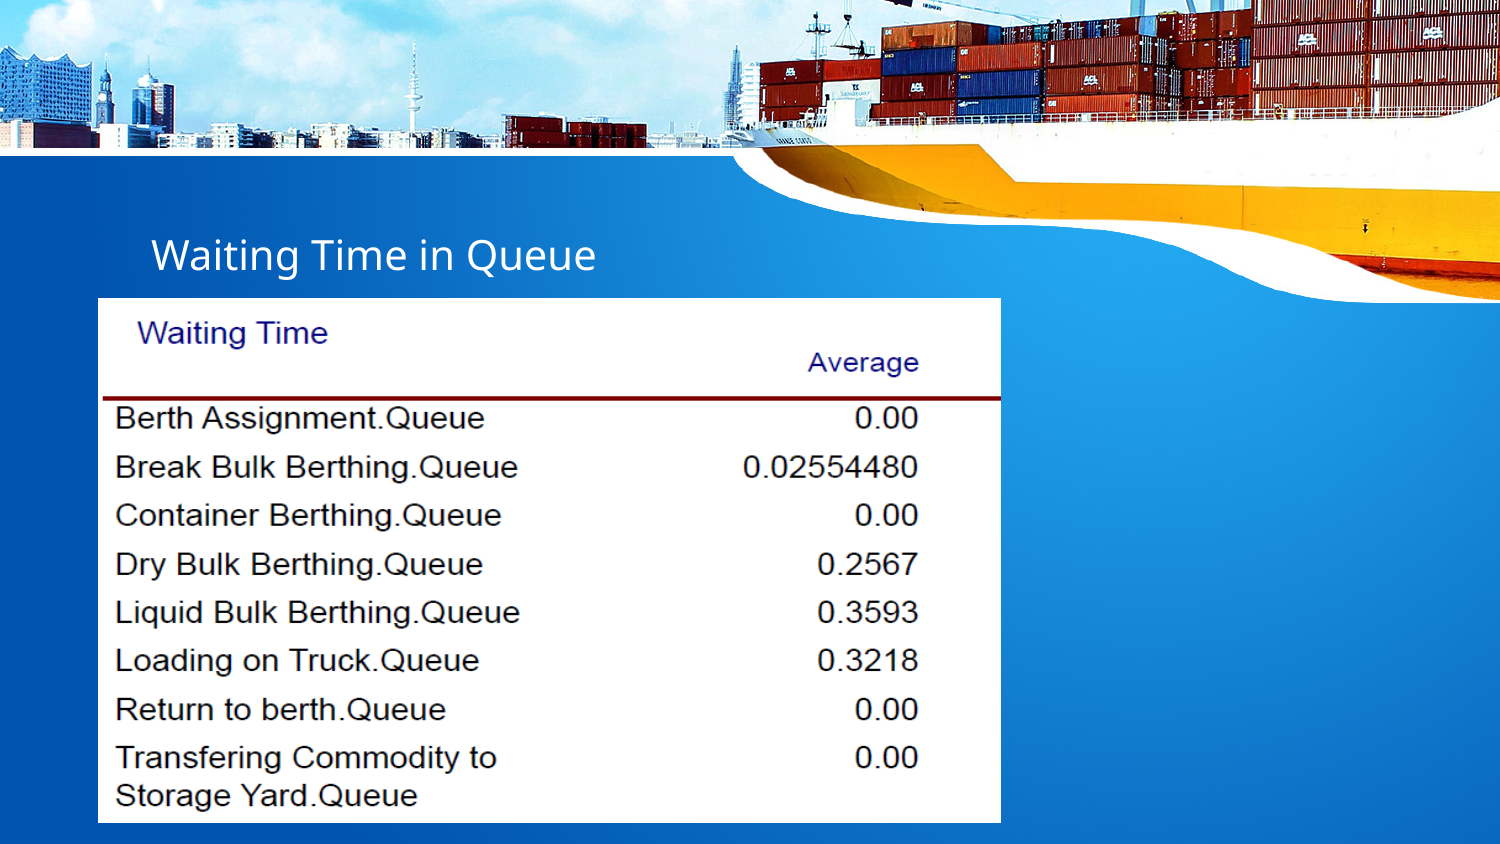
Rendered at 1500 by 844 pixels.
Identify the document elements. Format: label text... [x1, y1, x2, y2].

picture [0, 0, 1500, 844]
text_box Waiting Time in Queue [136, 221, 763, 287]
